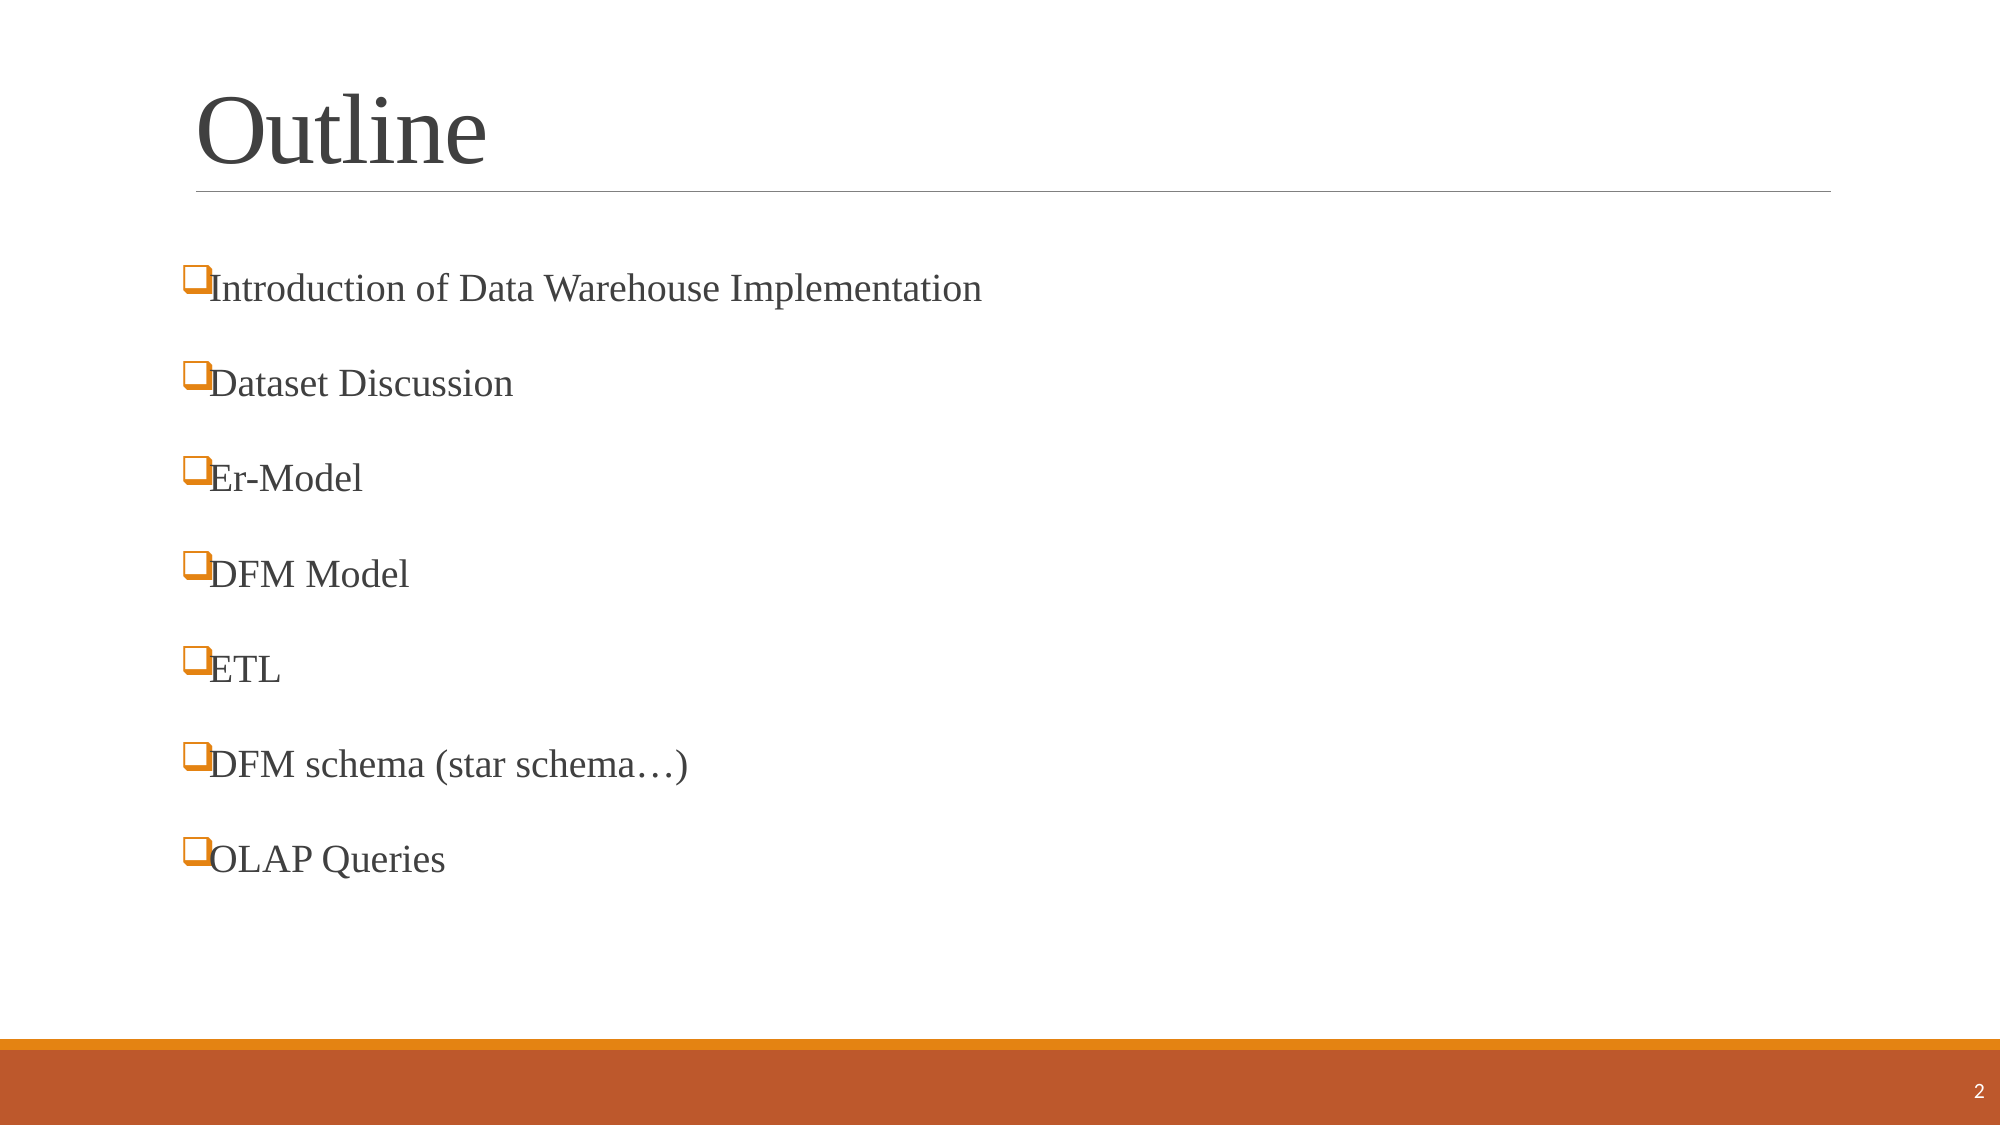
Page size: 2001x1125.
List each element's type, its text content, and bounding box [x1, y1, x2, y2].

title Outline [180, 45, 1830, 192]
list Introduction of Data Warehouse Implementation Dataset Discussion Er-Model DFM Model ETL DFM schema (star schema…) OLAP Queries [180, 229, 1830, 890]
slide_number 2 [1784, 1059, 2000, 1120]
